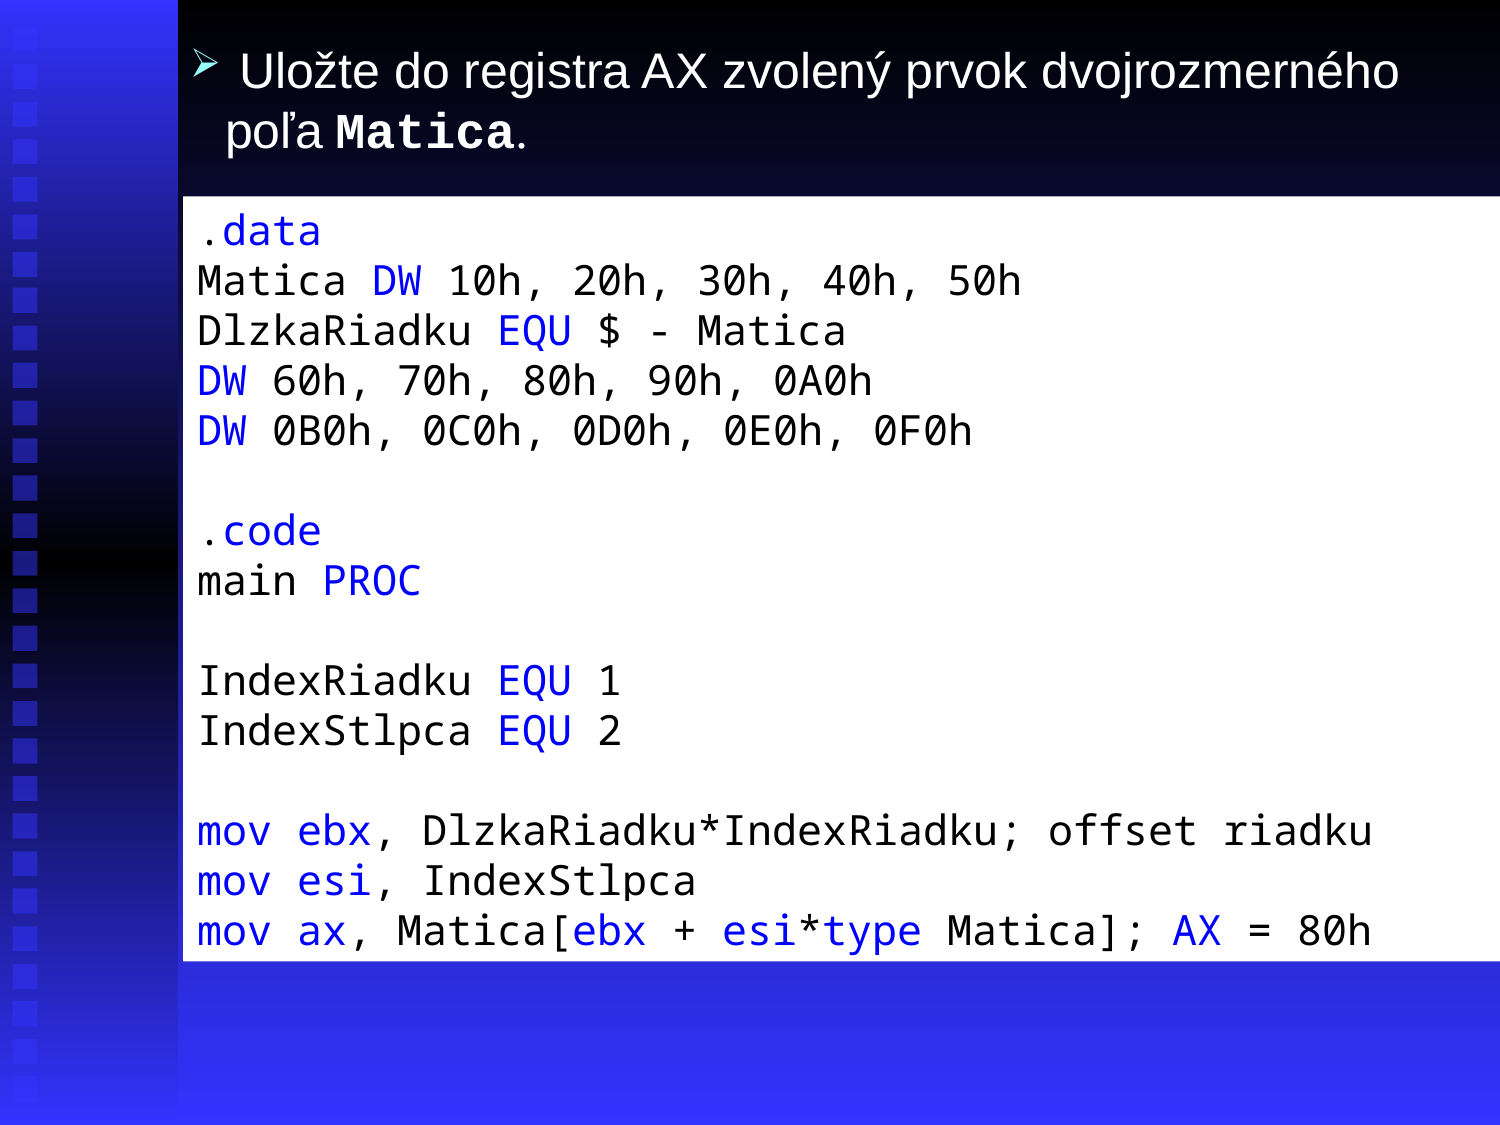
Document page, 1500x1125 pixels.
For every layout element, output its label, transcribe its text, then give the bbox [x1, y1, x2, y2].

text_box Uložte do registra AX zvolený prvok dvojrozmerného poľa Matica. [174, 30, 1500, 166]
text_box .data Matica DW 10h, 20h, 30h, 40h, 50h DlzkaRiadku EQU $ - Matica DW 60h, 70h, 80h, 90h, 0A0h DW 0B0h, 0C0h, 0D0h, 0E0h, 0F0h .code main PROC IndexRiadku EQU 1 IndexStlpca EQU 2 mov ebx, DlzkaRiadku*IndexRiadku; offset riadku mov esi, IndexStlpca mov ax, Matica[ebx + esi*type Matica]; AX = 80h [183, 196, 1500, 962]
